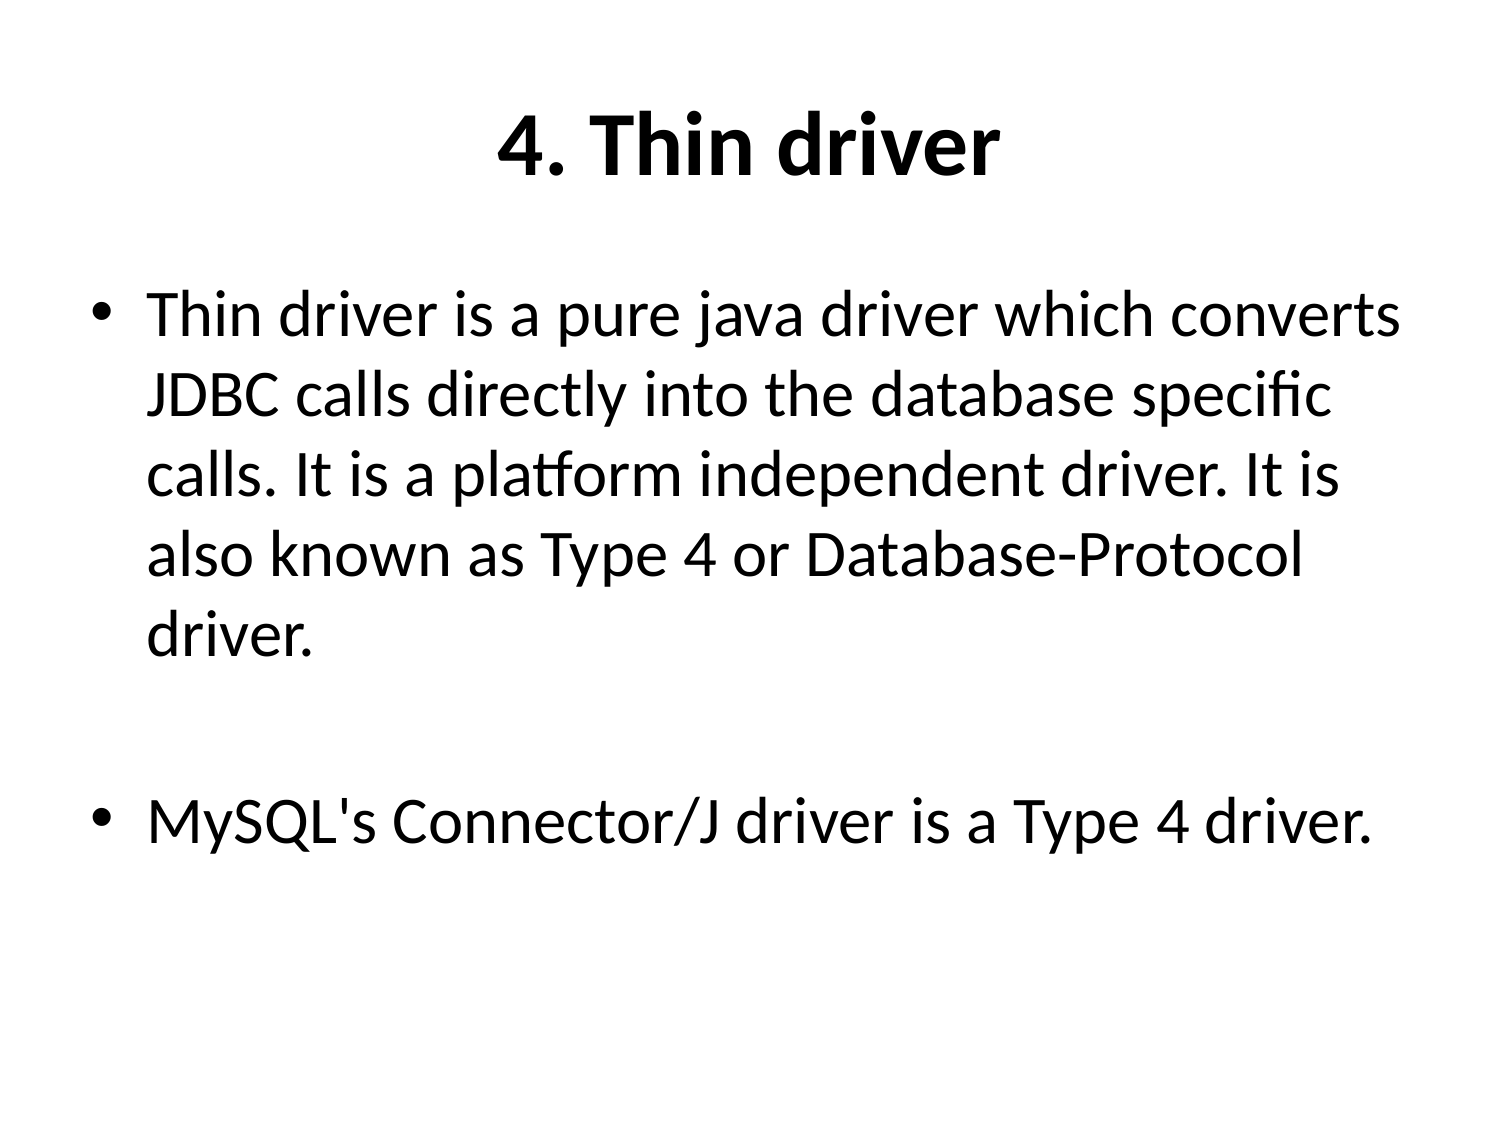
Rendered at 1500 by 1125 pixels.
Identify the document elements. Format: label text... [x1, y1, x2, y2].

title 4. Thin driver [75, 45, 1425, 233]
list Thin driver is a pure java driver which converts JDBC calls directly into the database specific calls. It is a platform independent driver. It is also known as Type 4 or Database-Protocol driver. MySQL's Connector/J driver is a Type 4 driver. [75, 262, 1425, 1005]
